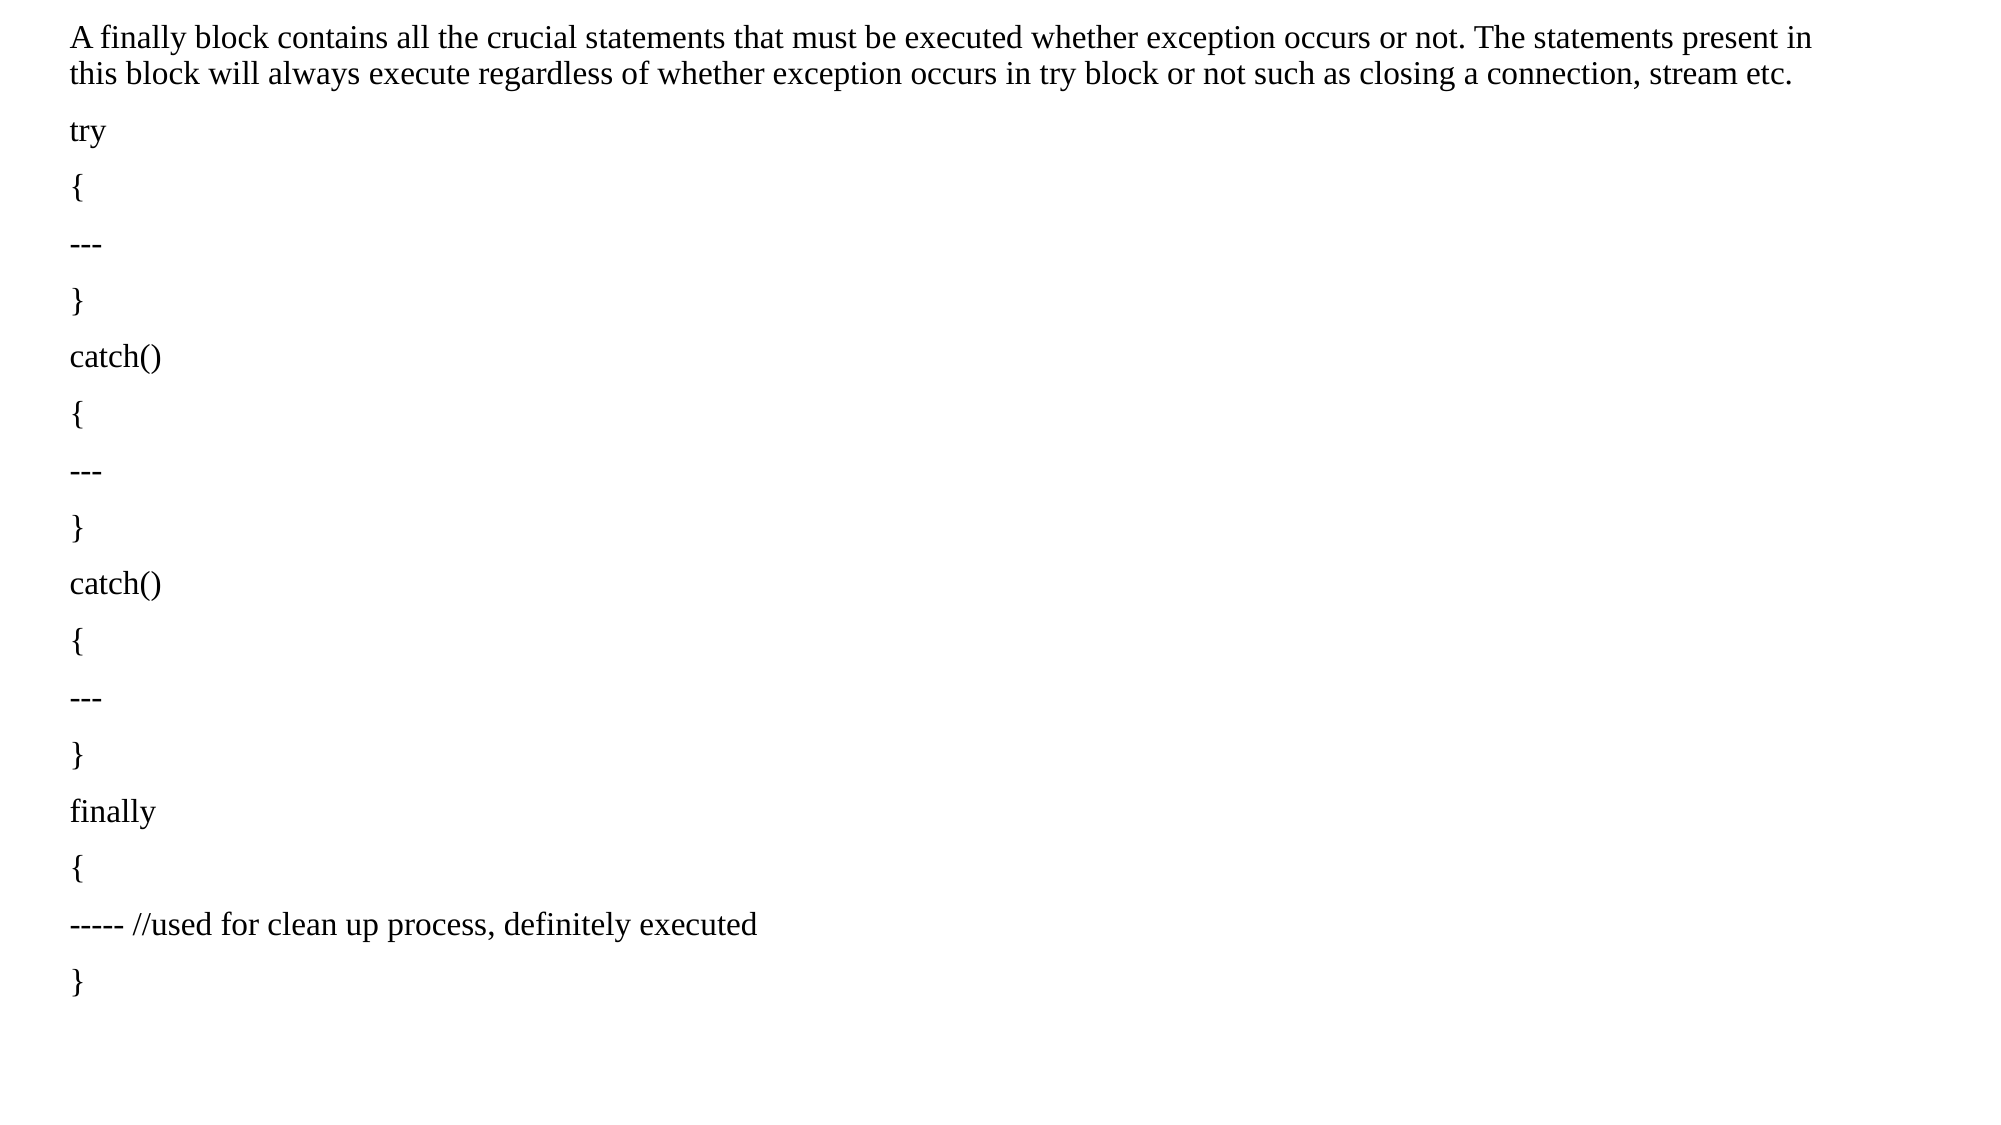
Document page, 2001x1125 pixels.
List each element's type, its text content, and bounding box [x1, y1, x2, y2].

list A finally block contains all the crucial statements that must be executed whether exception occurs or not. The statements present in this block will always execute regardless of whether exception occurs in try block or not such as closing a connection, stream etc. try { --- } catch() { --- } catch() { --- } finally { ----- //used for clean up process, definitely executed } [54, 12, 1863, 1014]
